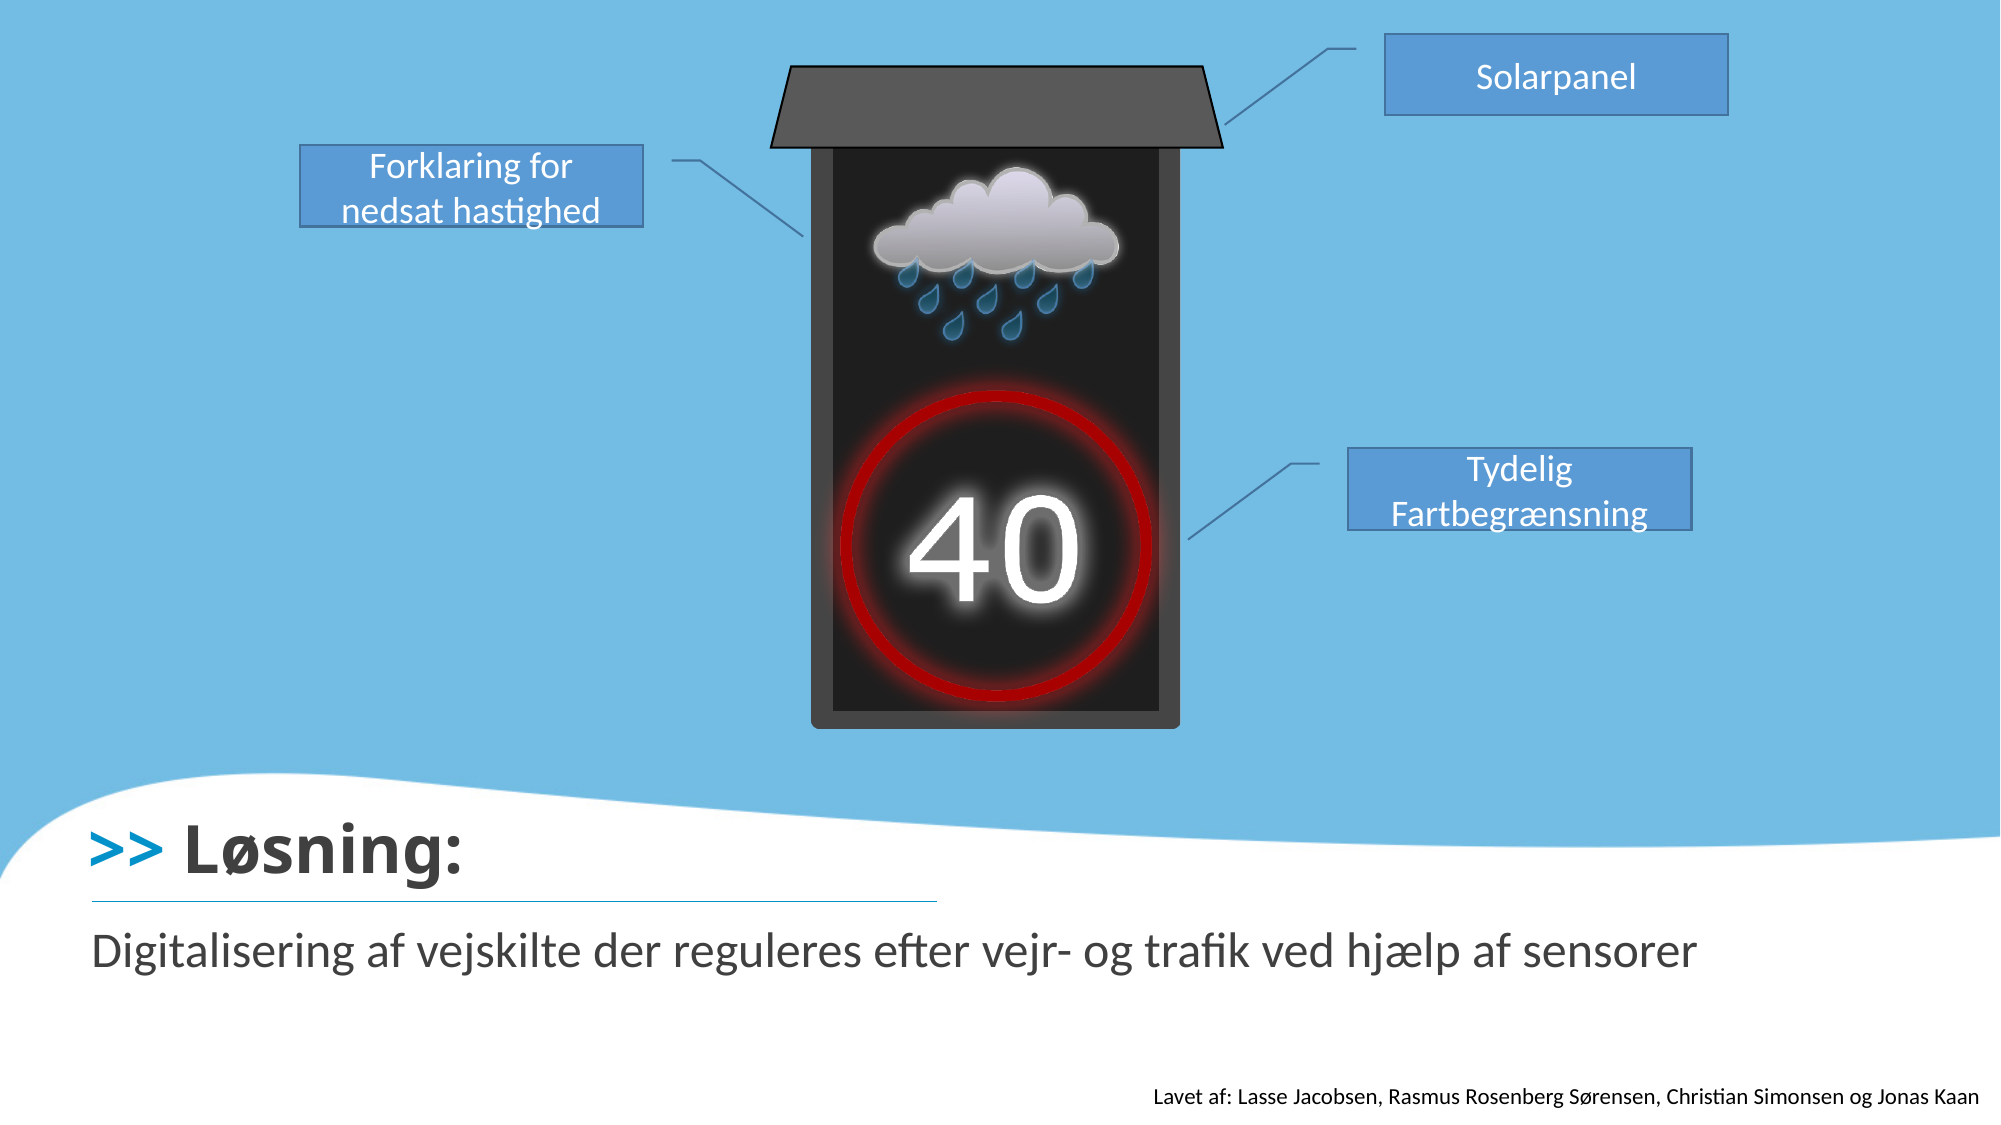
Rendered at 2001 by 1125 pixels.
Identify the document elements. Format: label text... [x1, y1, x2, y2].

text_box Tydelig Fartbegrænsning [1366, 447, 1693, 531]
subtitle Digitalisering af vejskilte der reguleres efter vejr- og trafik ved hjælp af sensorer [76, 916, 1915, 1075]
text_box Lavet af: Lasse Jacobsen, Rasmus Rosenberg Sørensen, Christian Simonsen og Jonas Kaan [1138, 1074, 1997, 1117]
title >> Løsning: [73, 812, 1523, 896]
picture [0, 0, 2001, 1125]
text_box Solarpanel [1384, 33, 1729, 116]
text_box Forklaring for nedsat hastighed [299, 144, 625, 228]
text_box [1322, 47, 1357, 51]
